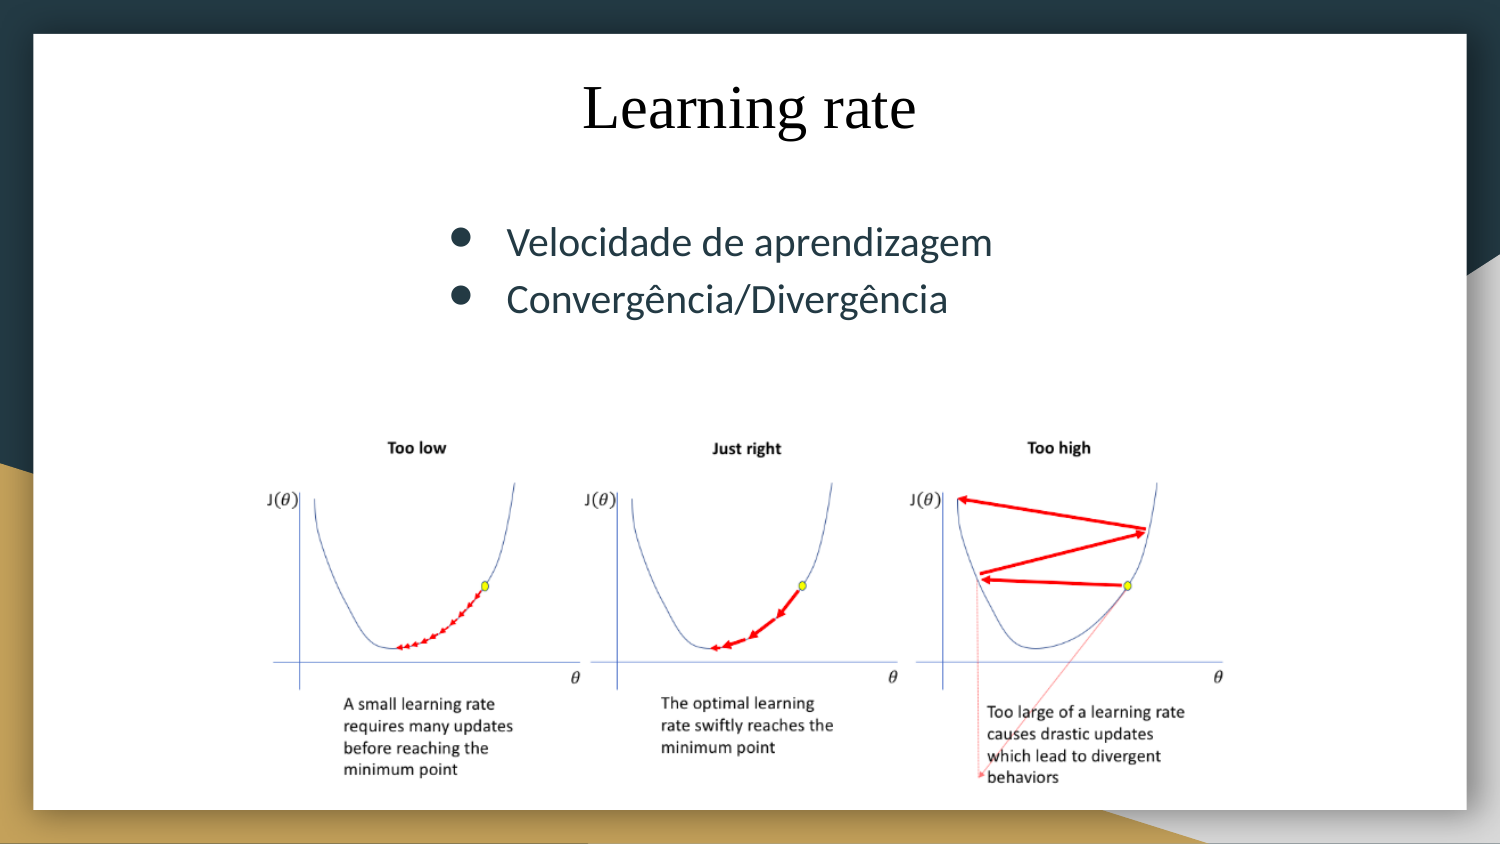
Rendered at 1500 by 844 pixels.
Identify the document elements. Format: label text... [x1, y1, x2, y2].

picture [257, 421, 1269, 800]
list Velocidade de aprendizagem Convergência/Divergência [416, 192, 1084, 420]
title Learning rate [134, 50, 1366, 208]
